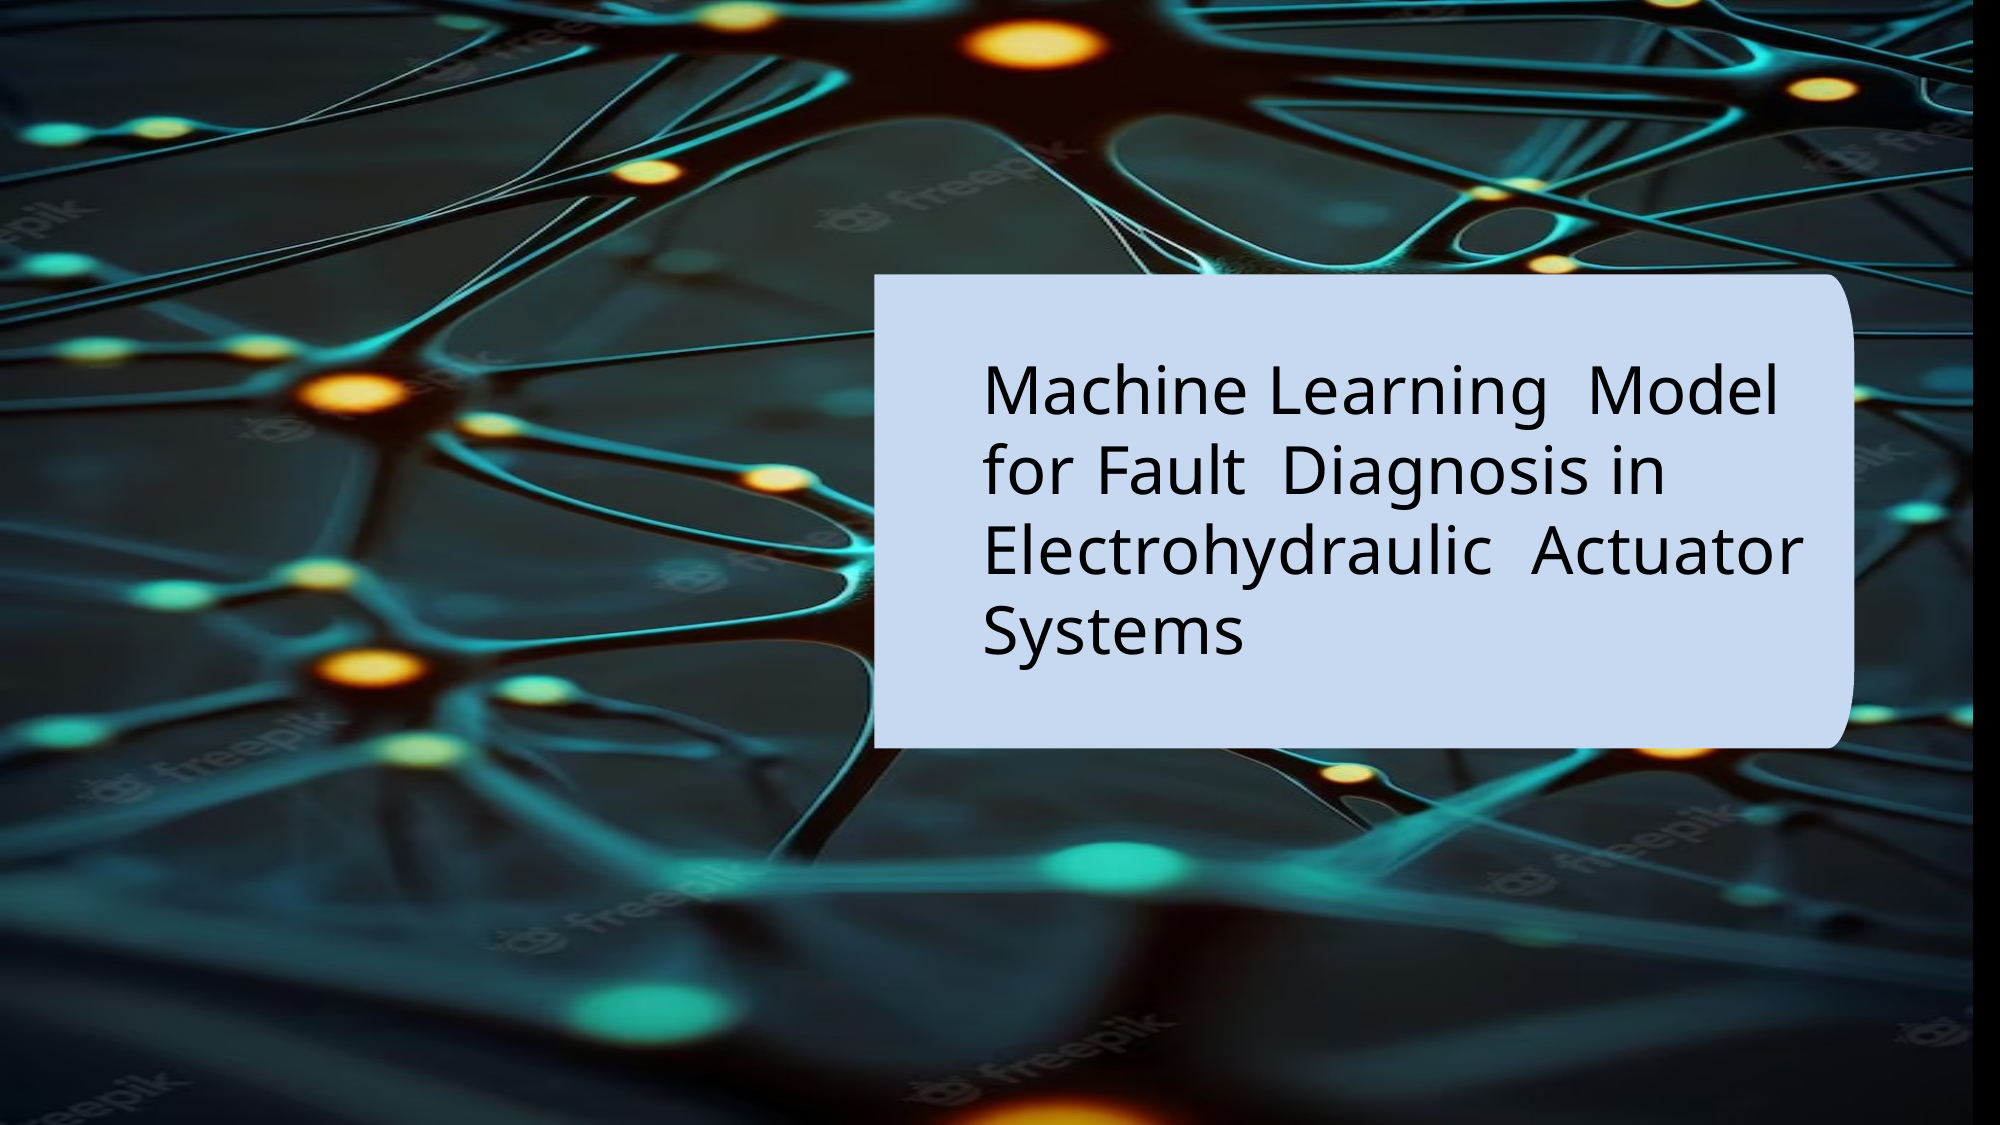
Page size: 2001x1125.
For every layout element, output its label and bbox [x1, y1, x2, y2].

picture [0, 0, 1973, 1125]
text_box [1973, 0, 2000, 1125]
